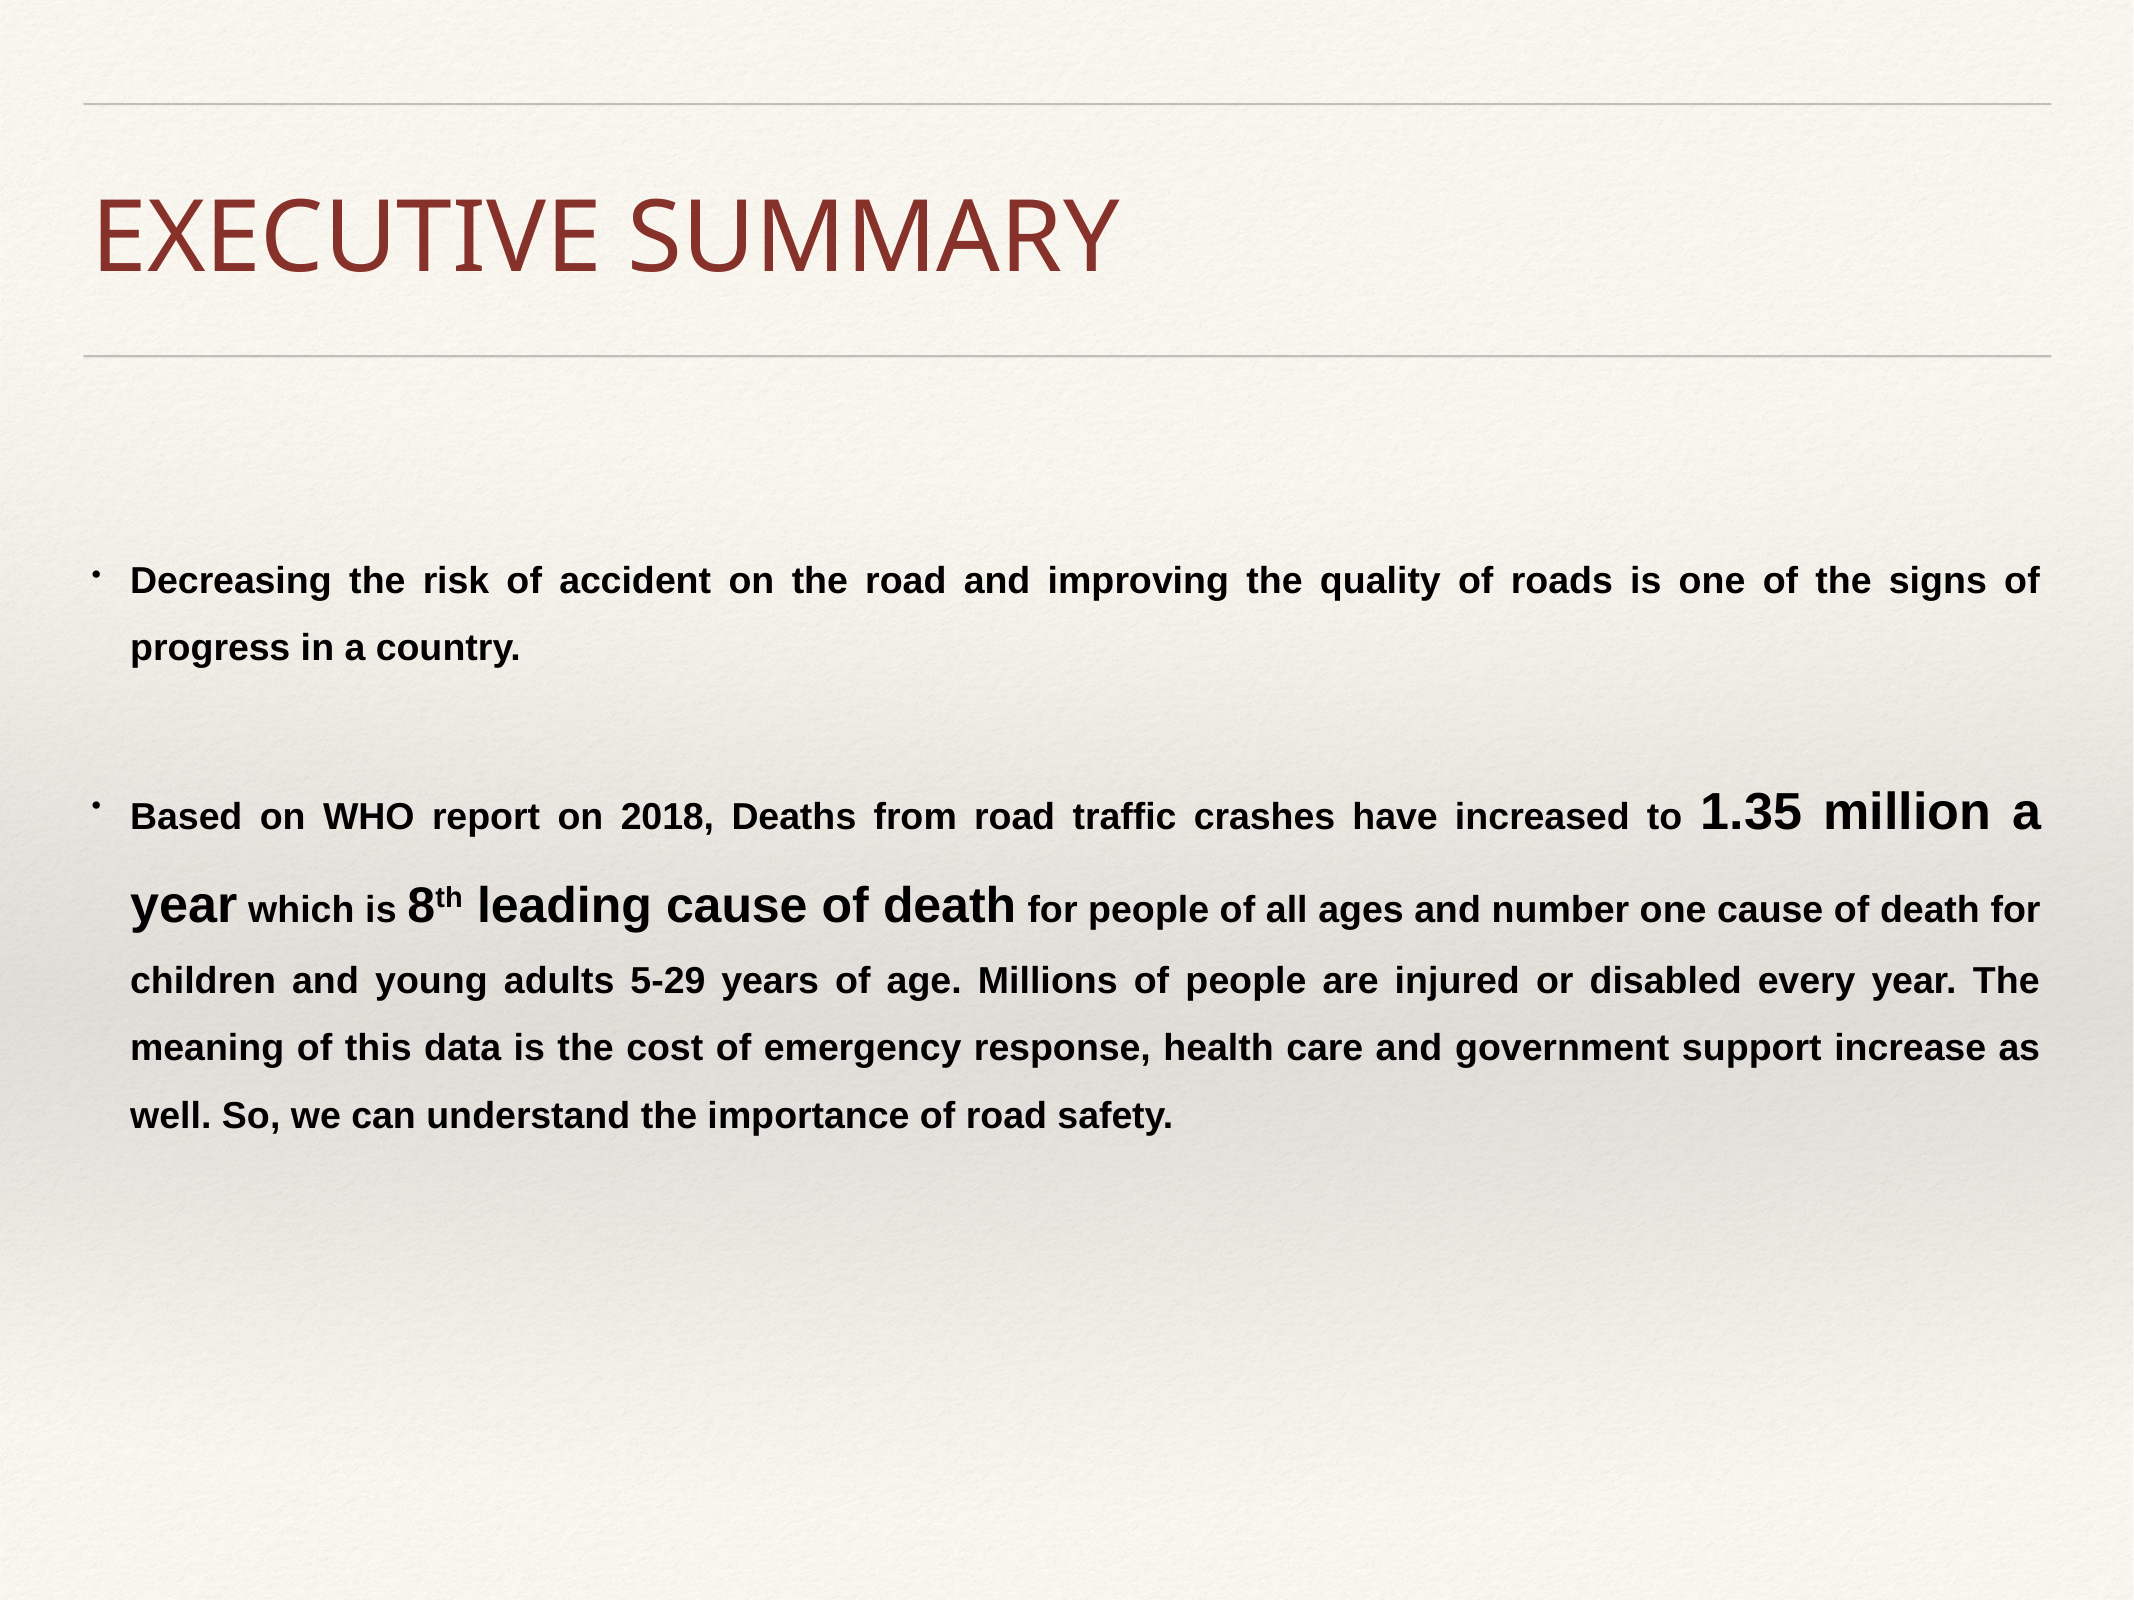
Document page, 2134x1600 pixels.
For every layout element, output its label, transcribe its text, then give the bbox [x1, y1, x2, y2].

picture [0, 0, 2134, 1600]
title EXECUTIVE SUMMARY [82, 130, 2051, 332]
list Decreasing the risk of accident on the road and improving the quality of roads is one of the signs of progress in a country. Based on WHO report on 2018, Deaths from road traffic crashes have increased to 1.35 million a year which is 8th leading cause of death for people of all ages and number one cause of death for children and young adults 5-29 years of age. Millions of people are injured or disabled every year. The meaning of this data is the cost of emergency response, health care and government support increase as well. So, we can understand the importance of road safety. [82, 462, 2051, 1207]
